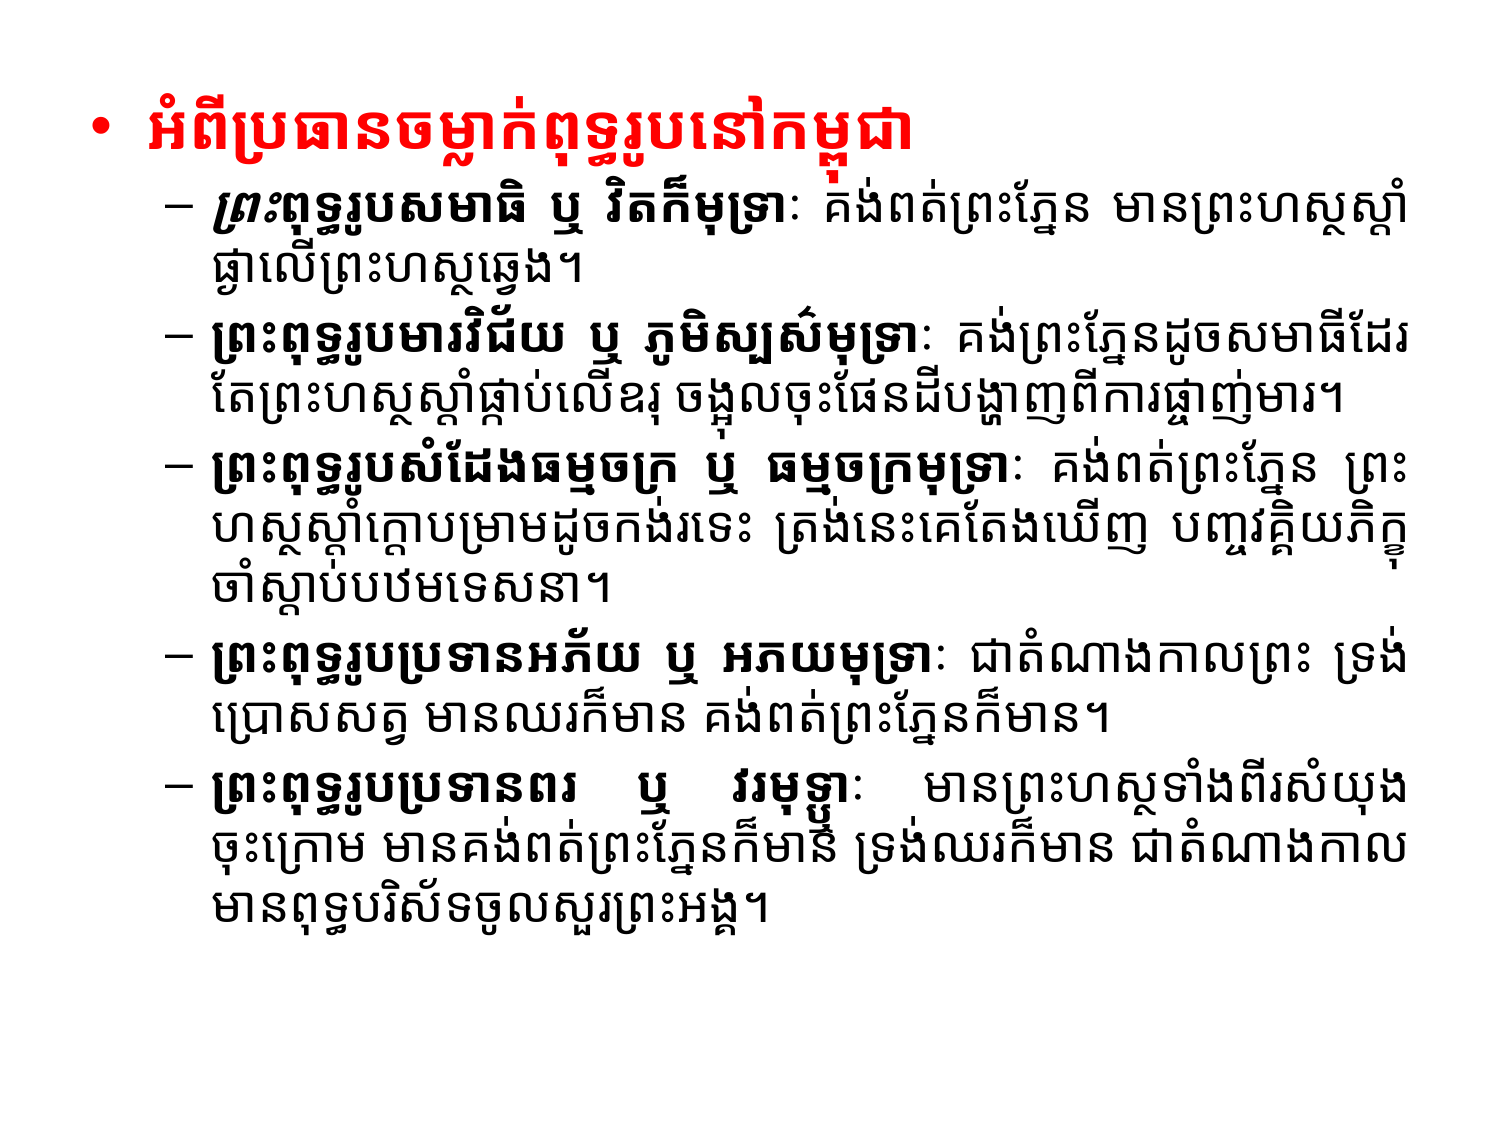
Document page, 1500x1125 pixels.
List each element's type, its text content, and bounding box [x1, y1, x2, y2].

list អំពីប្រធានចម្លាក់ពុទ្ធរូបនៅកម្ពុជា ព្រះពុទ្ធរូបសមាធិ ឬ វិតក៏មុទ្រាៈ គង់ពត់ព្រះភ្នែន មានព្រះហស្ថស្តាំផ្ងាលើព្រះហស្ថឆ្វេង។ ព្រះពុទ្ធរូបមារវិជ័យ ឬ ភូមិស្បស៌មុទ្រាៈ គង់ព្រះភ្នែនដូចសមាធីដែរ តែព្រះហស្ថស្តាំផ្កាប់លើឧរុ ចង្អុលចុះផែនដីបង្ហាញពីការផ្ចាញ់មារ។ ព្រះពុទ្ធរូបសំដែងធម្មចក្រ ឬ ធម្មចក្រមុទ្រាៈ គង់ពត់ព្រះភ្នែន ព្រះហស្ថស្តាំក្តោបម្រាមដូចកង់រទេះ ត្រង់នេះគេតែងឃើញ បញ្ចវគ្គិយភិក្ខុចាំស្តាប់បឋមទេសនា។ ព្រះពុទ្ធរូបប្រទានអភ័យ ឬ អភយមុទ្រាៈ ជាតំណាងកាលព្រះ ទ្រង់ប្រោសសត្វ មានឈរក៏មាន គង់ពត់ព្រះភ្នែនក៏មាន។ ព្រះពុទ្ធរូបប្រទានពរ ឬ វរមុទ្ឬាៈ មានព្រះហស្ថទាំងពីរសំយុង ចុះក្រោម មានគង់ពត់ព្រះភ្នែនក៏មាន ទ្រង់ឈរក៏មាន ជាតំណាងកាលមានពុទ្ធបរិស័ទចូលសួរព្រះអង្គ។ [75, 79, 1425, 1125]
